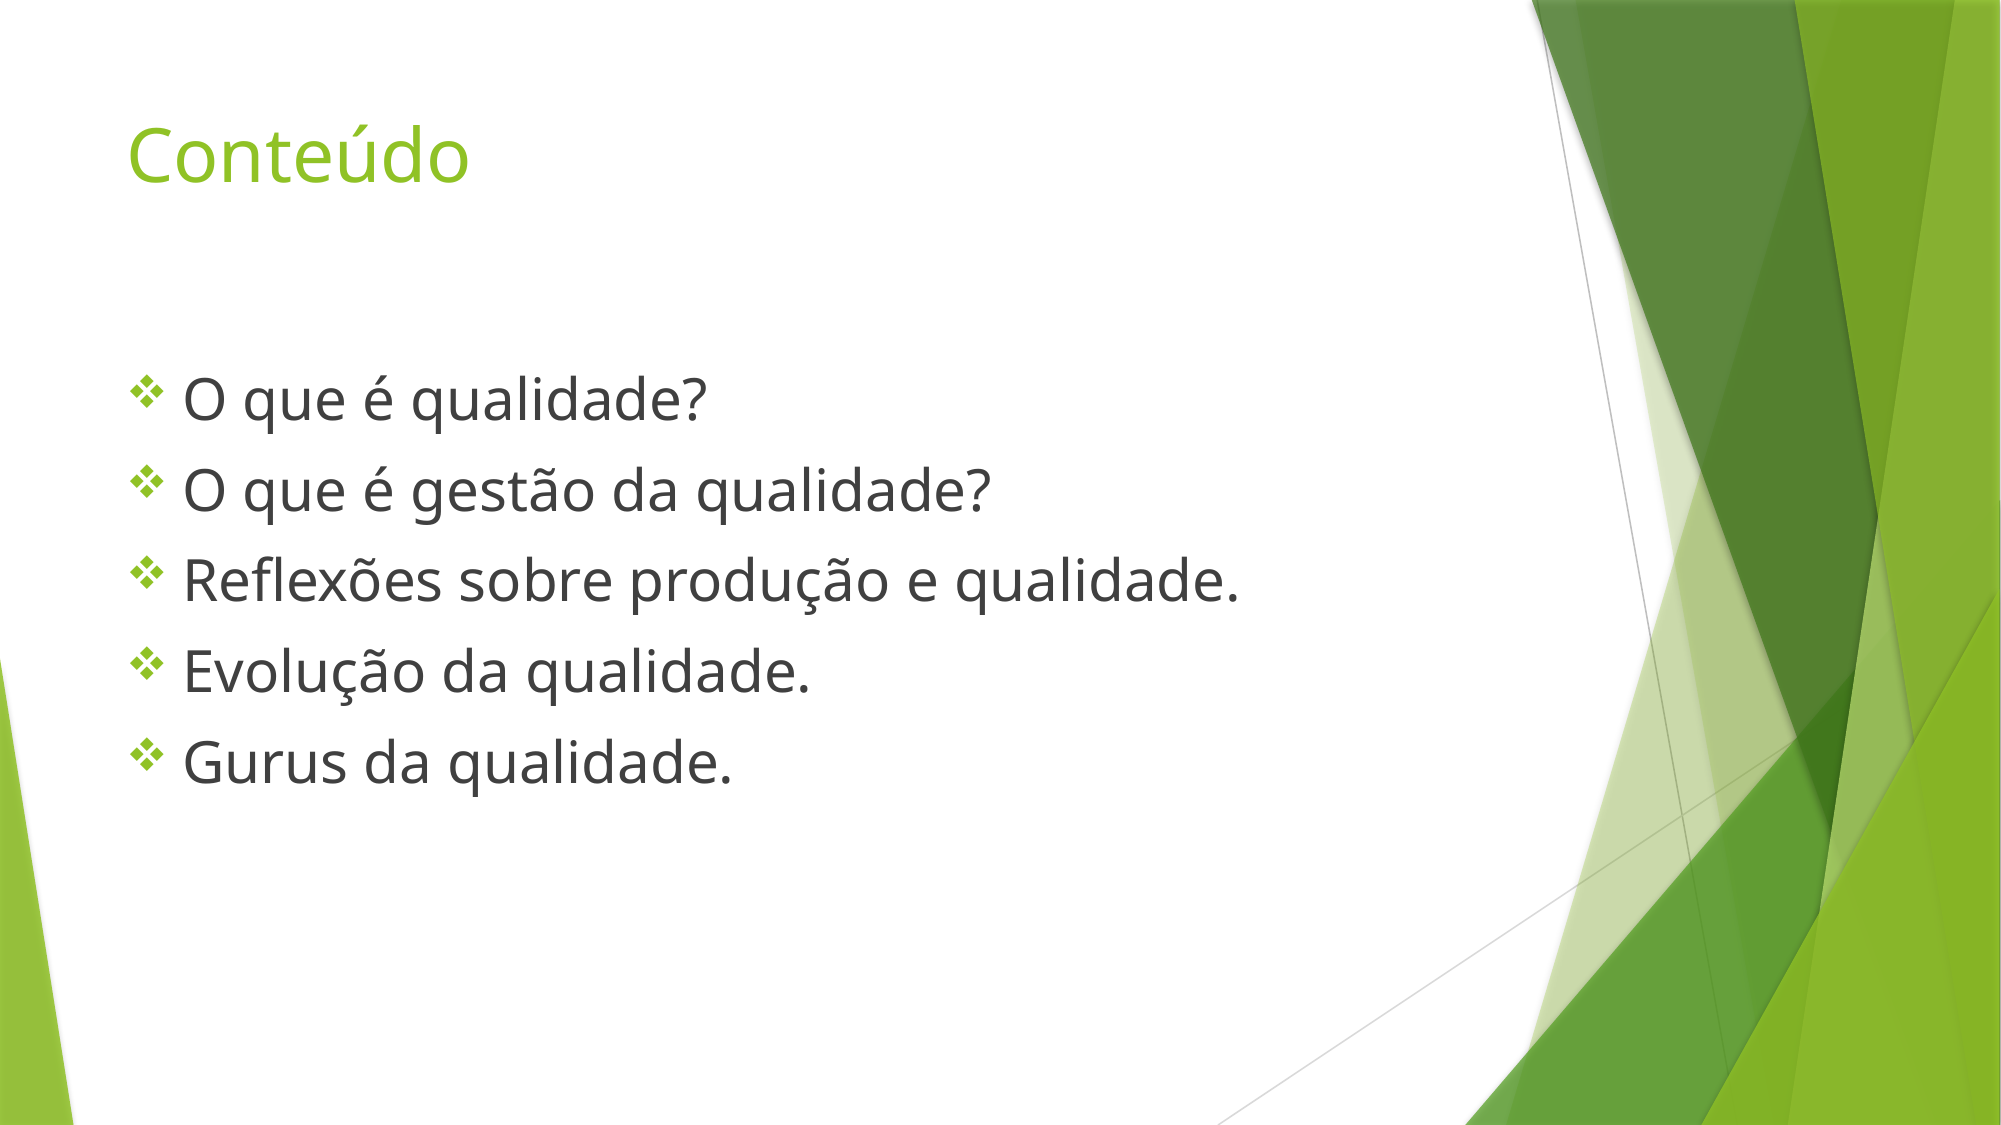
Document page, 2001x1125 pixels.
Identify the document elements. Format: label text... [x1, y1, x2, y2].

list O que é qualidade? O que é gestão da qualidade? Reflexões sobre produção e qualidade. Evolução da qualidade. Gurus da qualidade. [111, 354, 1522, 992]
title Conteúdo [111, 99, 1522, 317]
